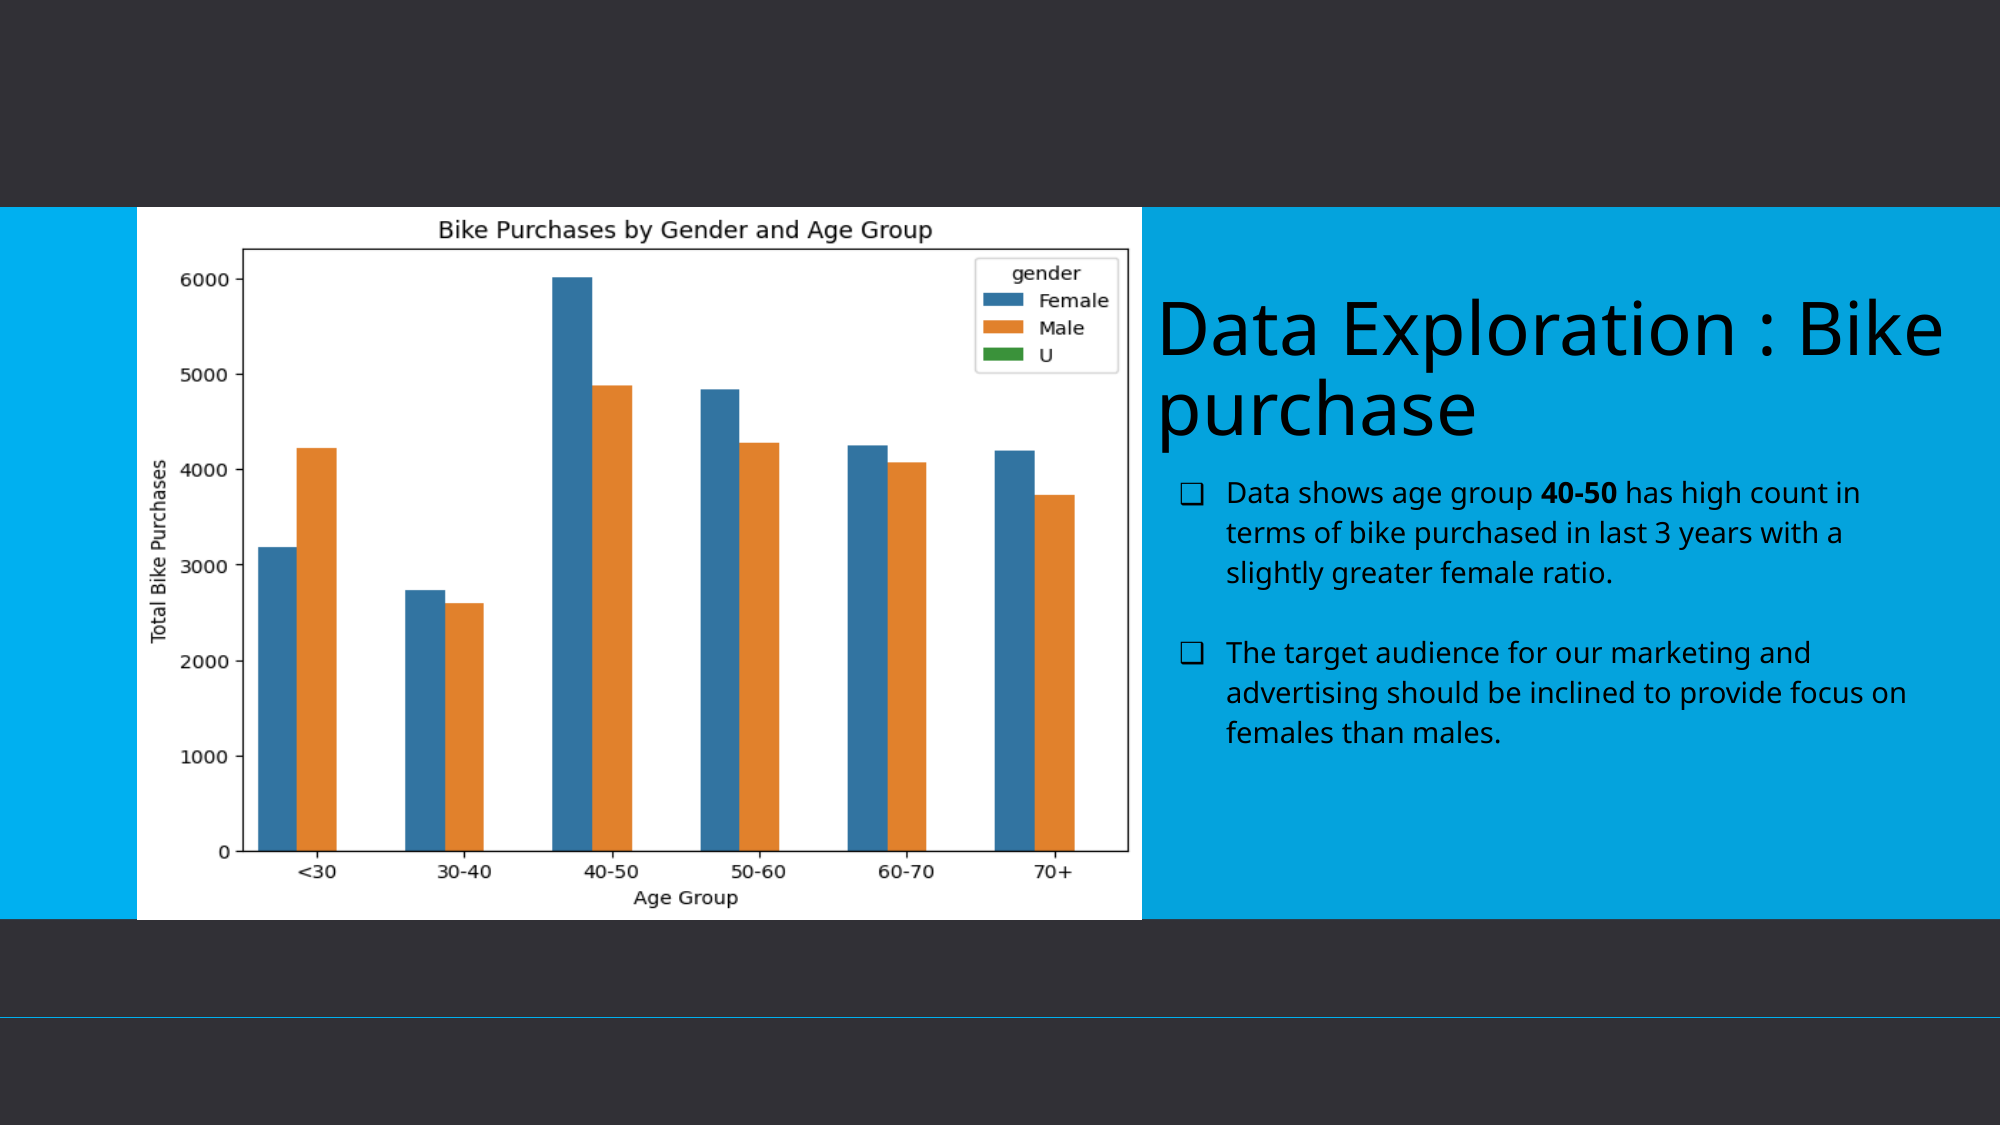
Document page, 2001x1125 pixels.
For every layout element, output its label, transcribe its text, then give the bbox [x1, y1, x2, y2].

text_box Data shows age group 40-50 has high count in terms of bike purchased in last 3 years with a slightly greater female ratio. The target audience for our marketing and advertising should be inclined to provide focus on females than males. [1164, 501, 1955, 867]
title Data Exploration : Bike purchase [1142, 282, 1999, 501]
picture [138, 207, 1141, 920]
text_box [0, 206, 138, 920]
text_box [1053, 206, 2000, 920]
